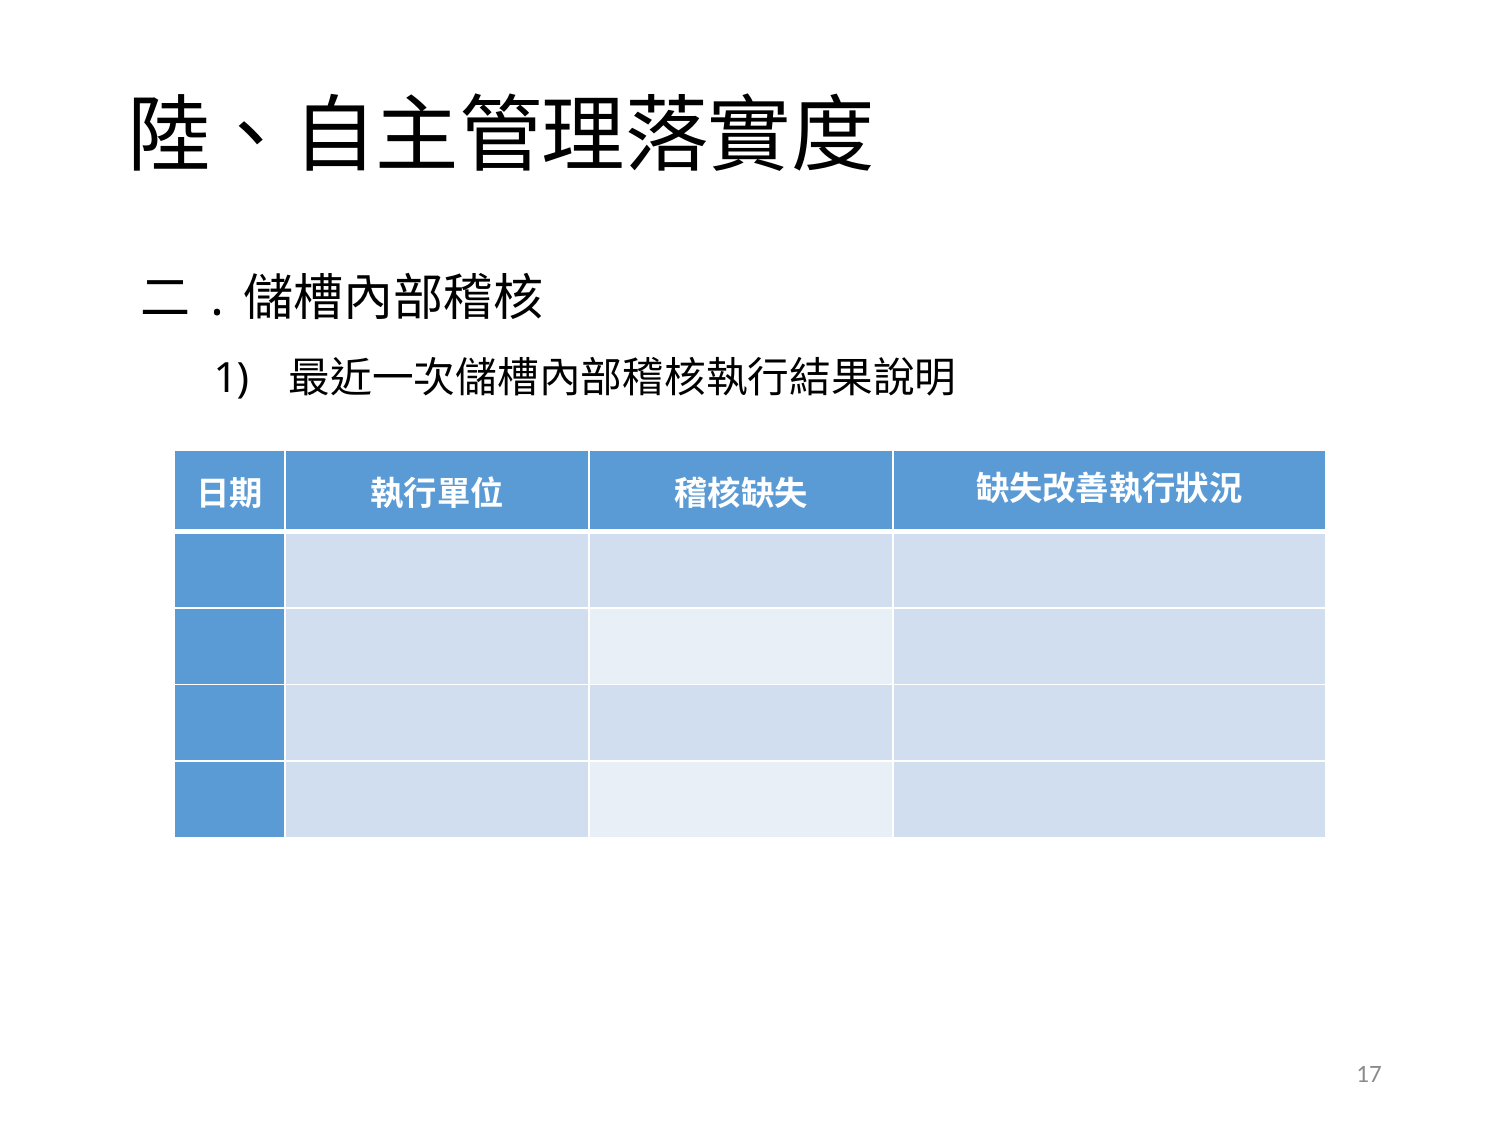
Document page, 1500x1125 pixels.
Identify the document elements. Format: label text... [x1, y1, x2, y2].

table_cell [175, 534, 284, 607]
table_cell [590, 685, 892, 760]
table_cell [175, 762, 284, 837]
table_cell [175, 609, 284, 684]
text_box 二.儲槽內部稽核 最近一次儲槽內部稽核執行結果說明 [125, 228, 1300, 409]
table_cell [590, 534, 892, 607]
table_cell [894, 762, 1325, 837]
table_cell [590, 609, 892, 684]
table_header 執行單位 [286, 451, 588, 529]
slide_number 17 [1059, 1042, 1397, 1103]
table_cell [286, 762, 588, 837]
table_cell [286, 609, 588, 684]
table_cell [894, 534, 1325, 607]
table_cell [286, 534, 588, 607]
table_cell [894, 685, 1325, 760]
table_cell [590, 762, 892, 837]
table_cell [894, 609, 1325, 684]
title 陸、自主管理落實度 [125, 43, 1269, 228]
table_header 日期 [175, 451, 284, 529]
table_header 缺失改善執行狀況 [894, 451, 1325, 529]
table_cell [175, 685, 284, 760]
table_header 稽核缺失 [590, 451, 892, 529]
table_cell [286, 685, 588, 760]
